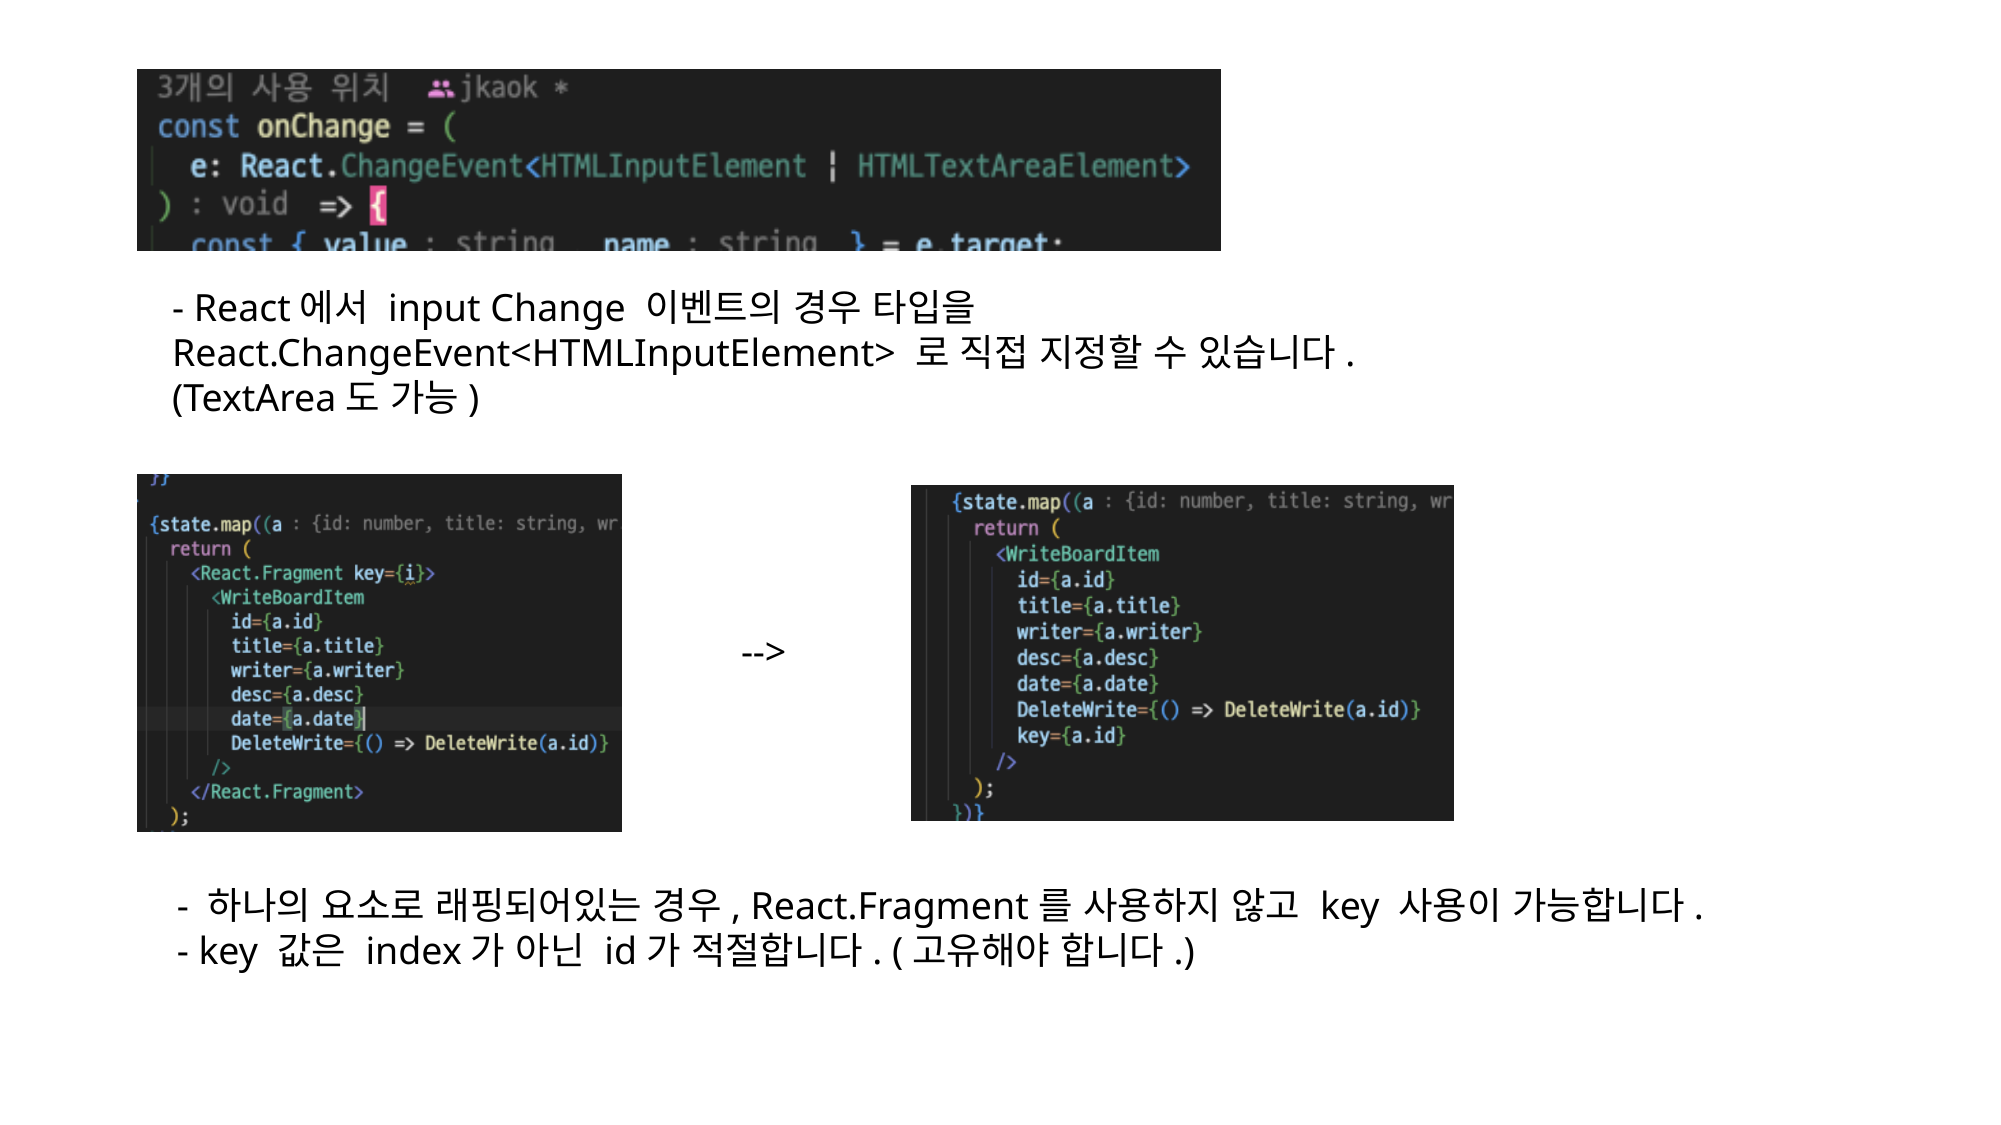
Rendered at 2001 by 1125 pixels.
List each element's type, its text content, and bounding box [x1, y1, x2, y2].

text_box - React에서 input Change 이벤트의 경우 타입을 React.ChangeEvent<HTMLInputElement> 로 직접 지정할 수 있습니다. (TextArea도 가능) [157, 276, 1371, 426]
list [137, 474, 622, 832]
picture [137, 69, 1221, 251]
picture [911, 485, 1454, 821]
text_box --> [726, 621, 802, 681]
text_box - 하나의 요소로 래핑되어있는 경우, React.Fragment를 사용하지 않고 key 사용이 가능합니다. - key 값은 index가 아닌 id가 적절합니다. (고유해야 합니다.) [162, 874, 1719, 980]
